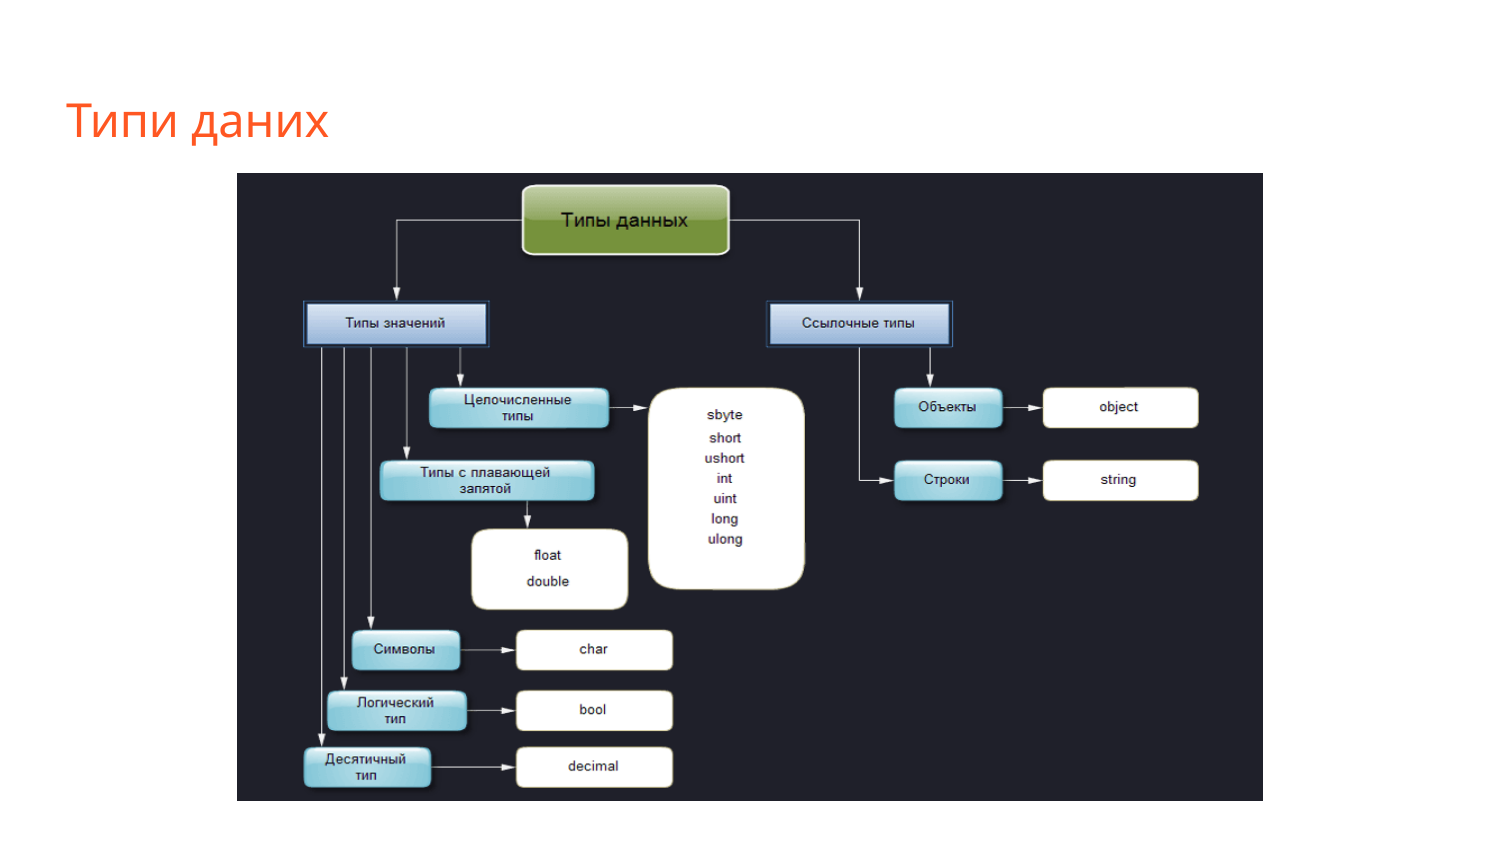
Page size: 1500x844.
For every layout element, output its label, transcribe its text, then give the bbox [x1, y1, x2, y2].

picture [237, 173, 1263, 801]
title Типи даних [51, 72, 1449, 167]
